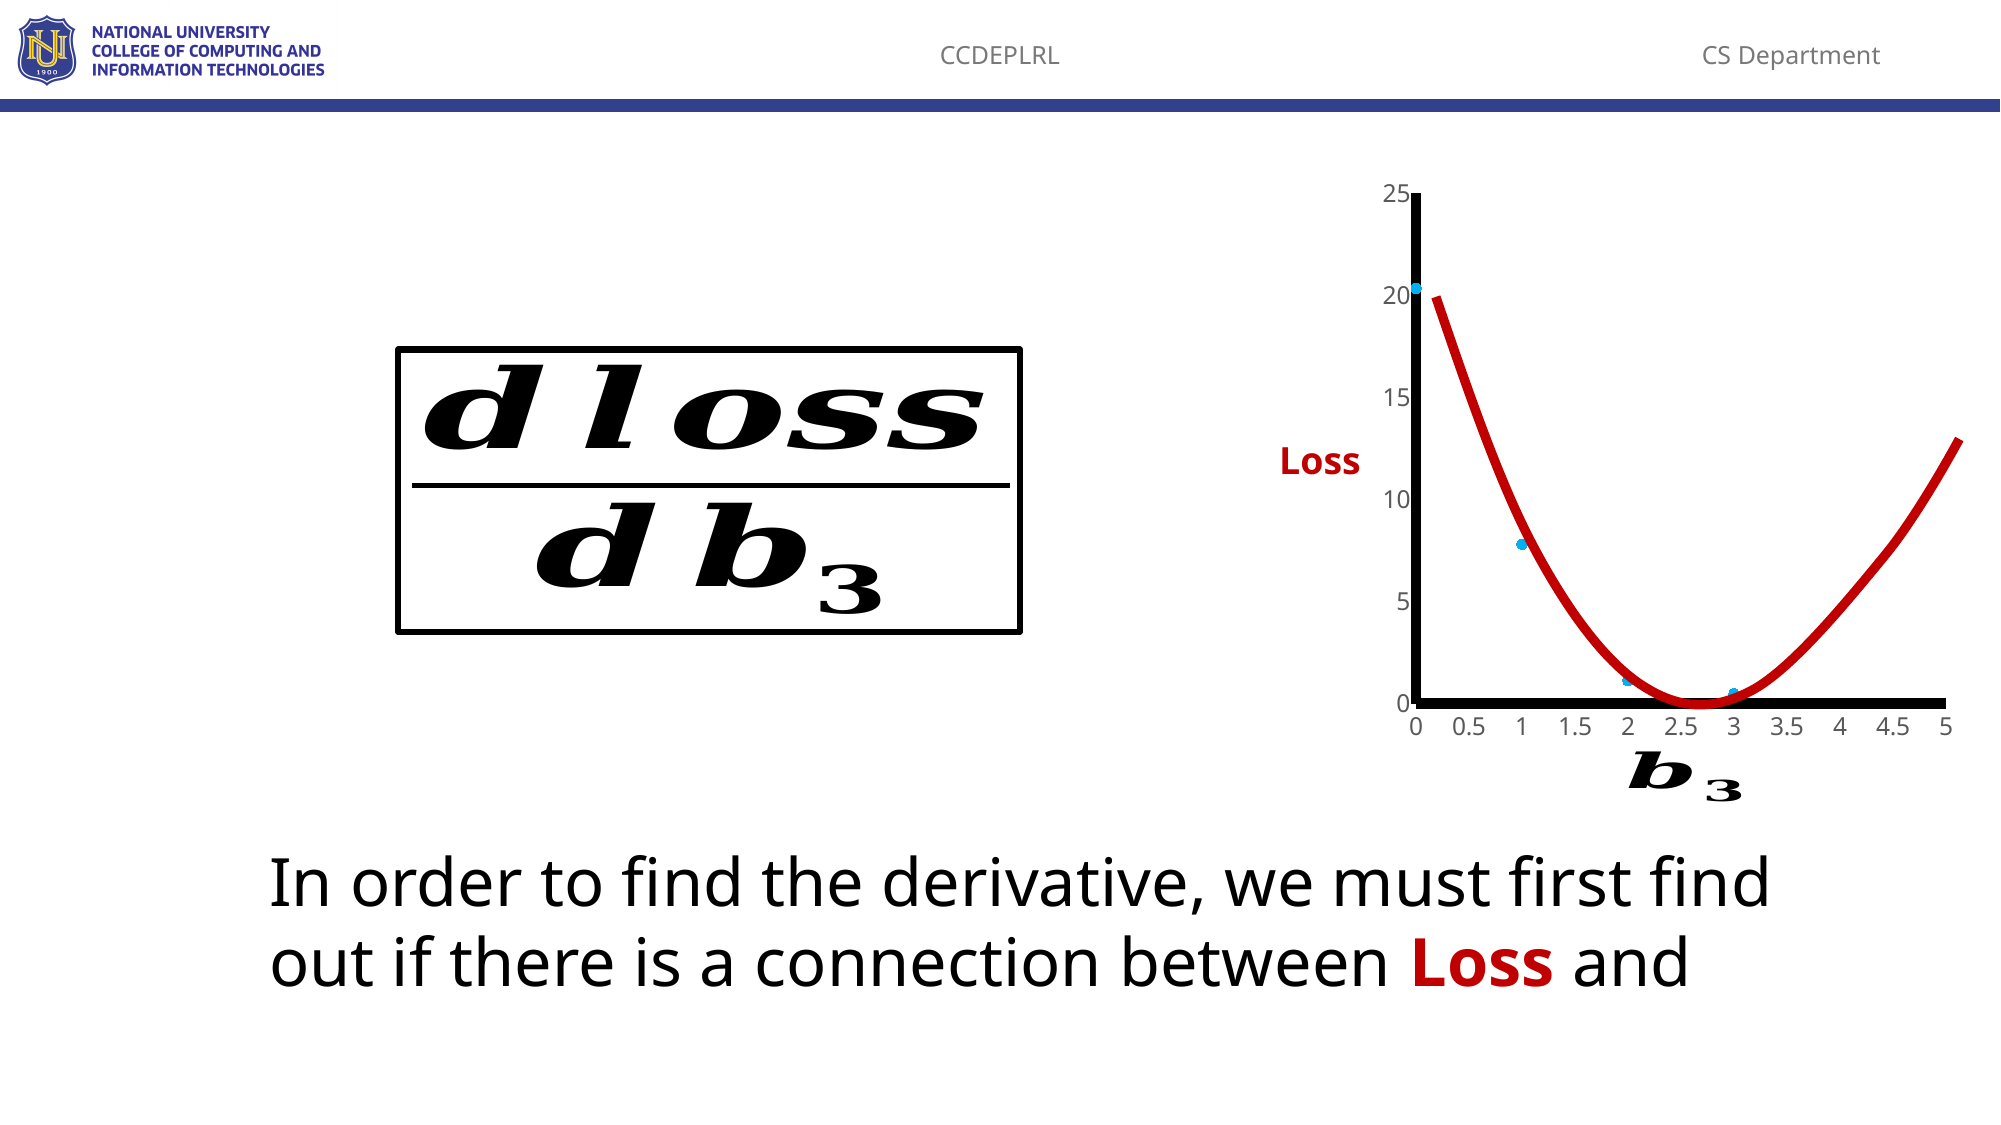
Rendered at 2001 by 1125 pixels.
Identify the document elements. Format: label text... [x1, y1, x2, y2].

text_box [1954, 437, 1961, 452]
picture [0, 0, 337, 99]
chart [1382, 175, 1954, 746]
text_box Loss [1264, 429, 1382, 490]
